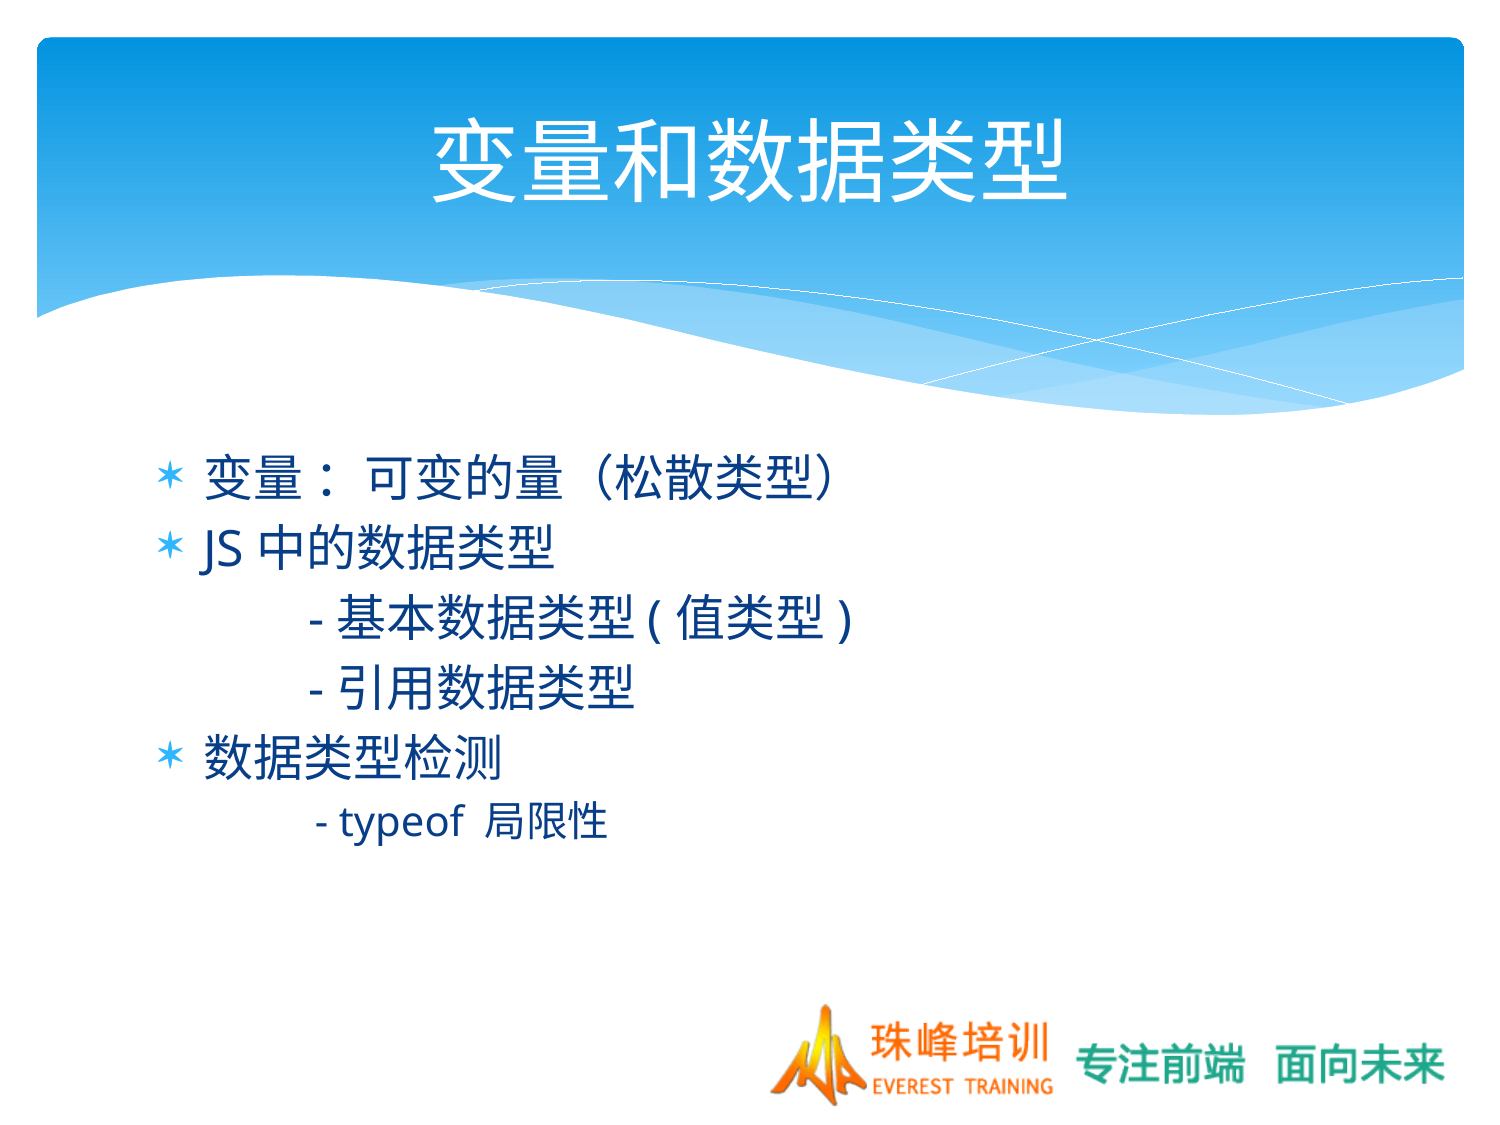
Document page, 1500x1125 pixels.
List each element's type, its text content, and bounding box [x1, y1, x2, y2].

picture [761, 1004, 1465, 1108]
list 变量 ：可变的量（松散类型） JS中的数据类型 -基本数据类型(值类型) -引用数据类型 数据类型检测 - typeof 局限性 [143, 438, 1359, 1005]
title 变量和数据类型 [75, 55, 1425, 261]
